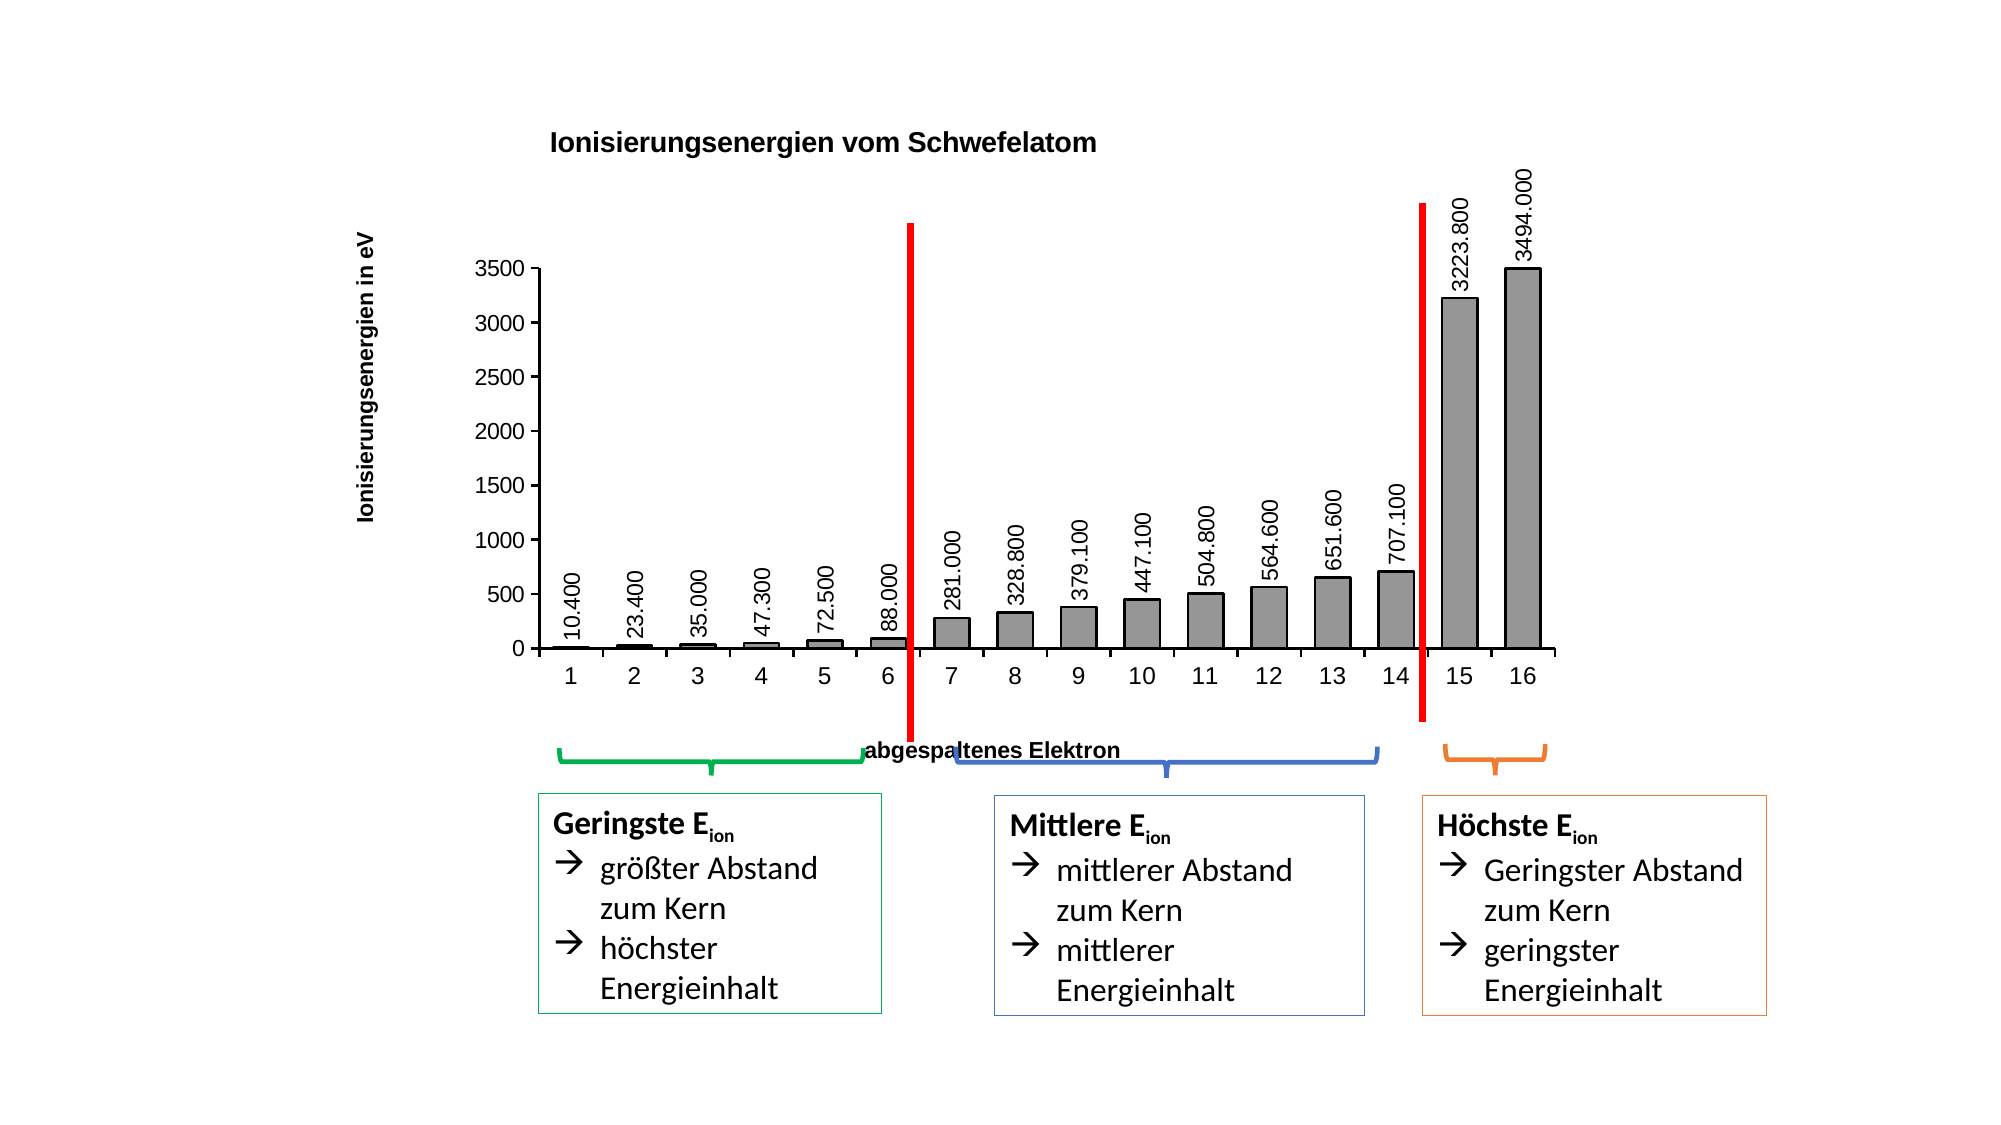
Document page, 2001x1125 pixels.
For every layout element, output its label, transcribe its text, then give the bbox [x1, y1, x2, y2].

chart [293, 105, 1579, 820]
text_box Höchste Eion Geringster Abstand zum Kern geringster Energieinhalt [1422, 795, 1767, 1016]
text_box Geringste Eion größter Abstand zum Kern höchster Energieinhalt [538, 820, 882, 1014]
text_box Mittlere Eion mittlerer Abstand zum Kern mittlerer Energieinhalt [994, 820, 1365, 1016]
